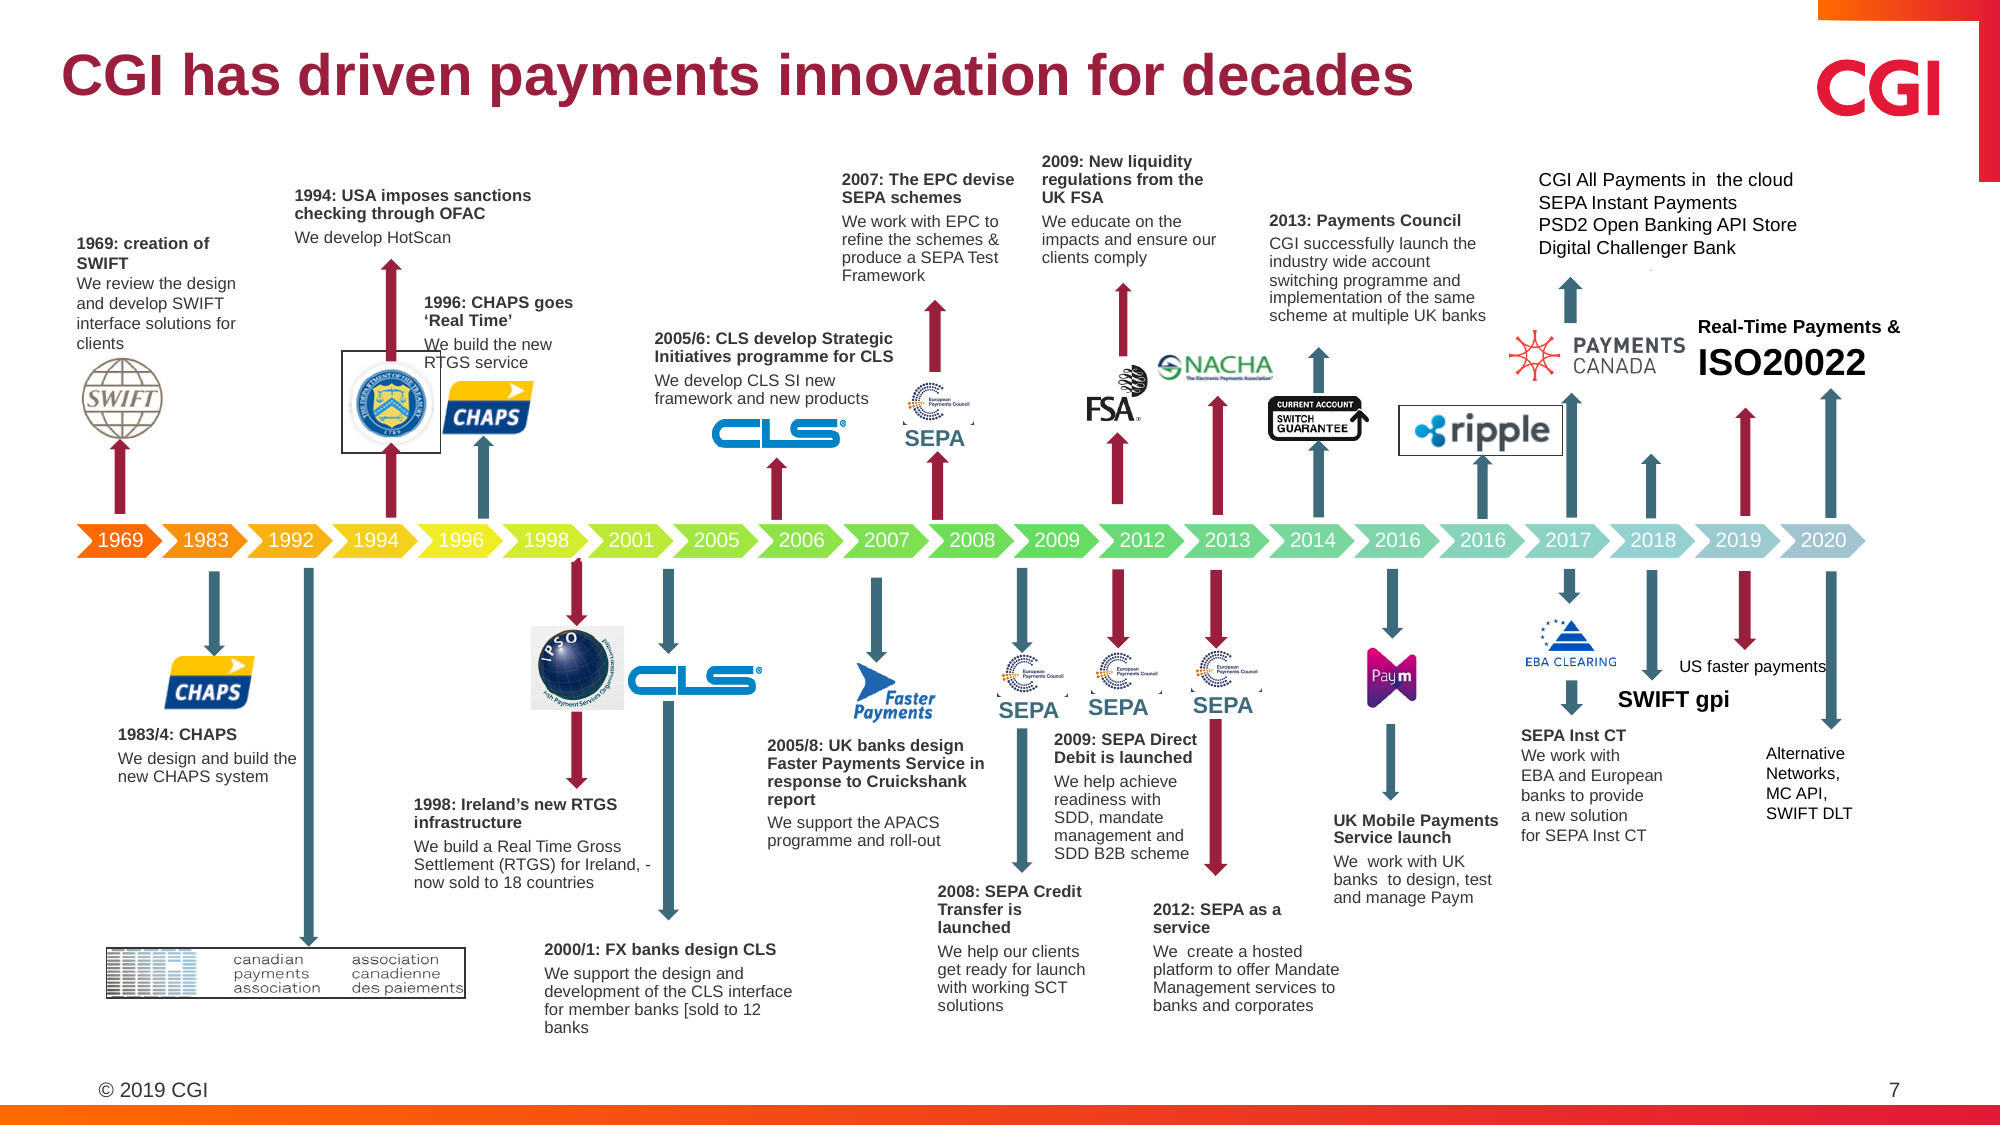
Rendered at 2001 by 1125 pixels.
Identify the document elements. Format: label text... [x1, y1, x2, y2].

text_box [61, 145, 1914, 1048]
slide_number 7 [1857, 1075, 1901, 1104]
text_box CGI has driven payments innovation for decades [61, 37, 1865, 107]
